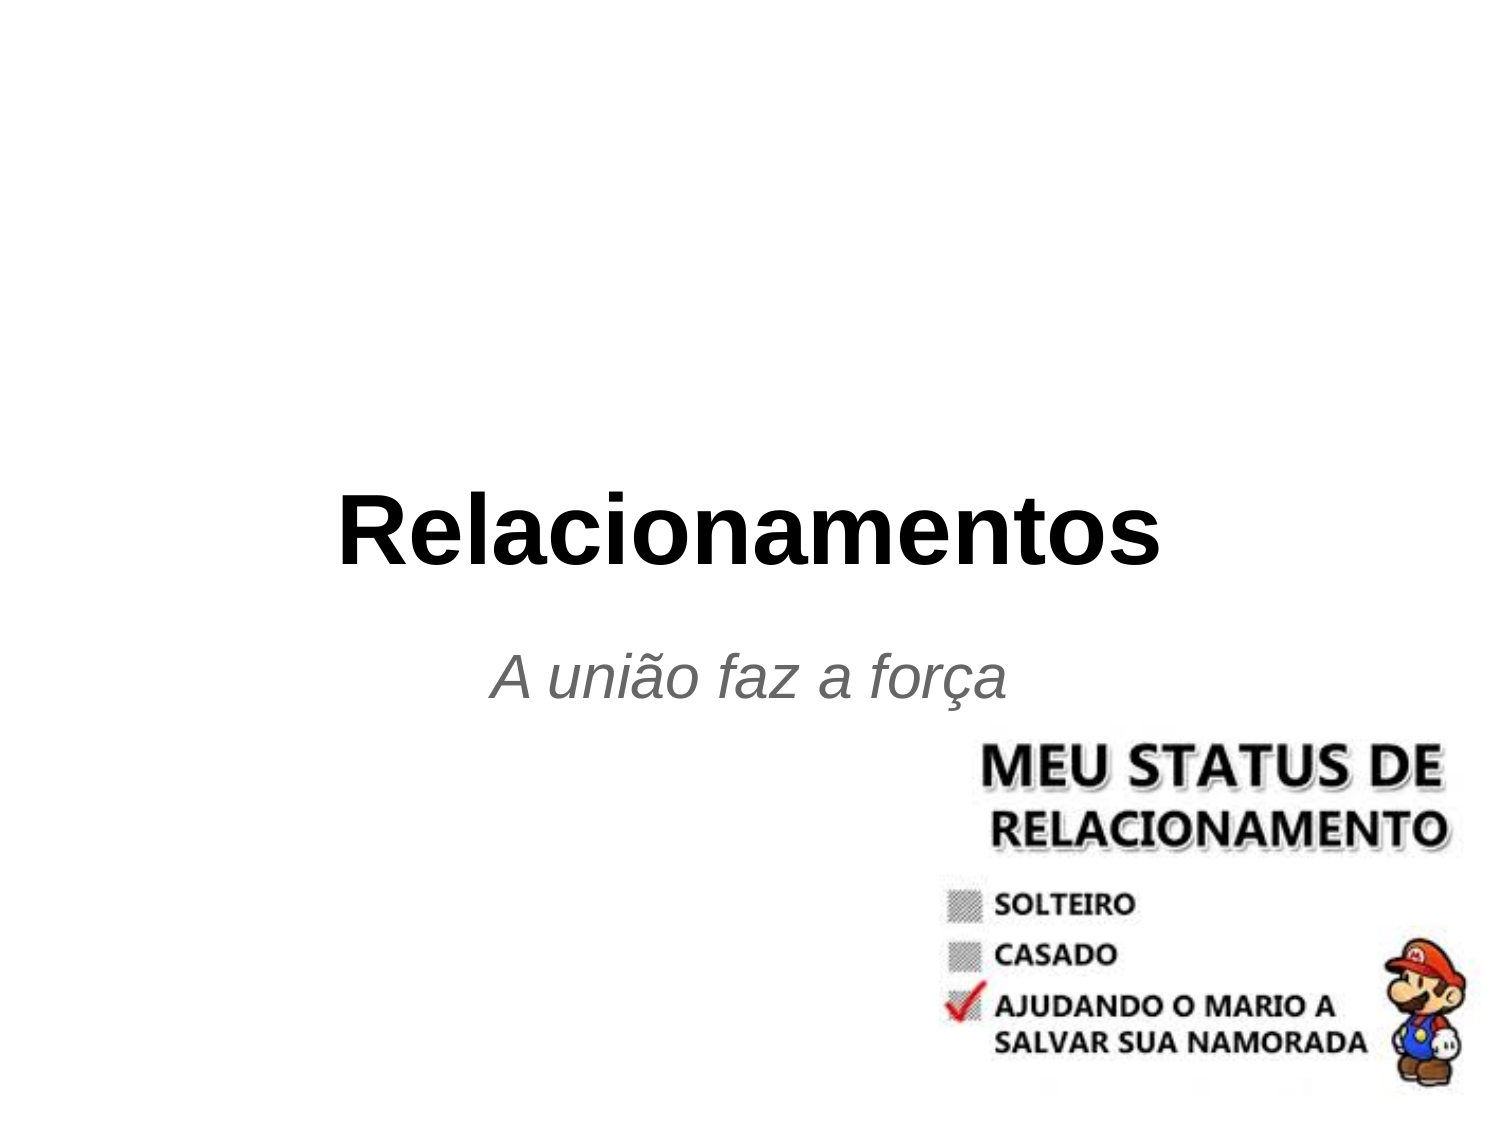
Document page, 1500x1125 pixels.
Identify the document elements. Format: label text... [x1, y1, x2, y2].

picture [939, 722, 1500, 1125]
title Relacionamentos [112, 346, 1388, 600]
subtitle A união faz a força [112, 621, 1388, 793]
